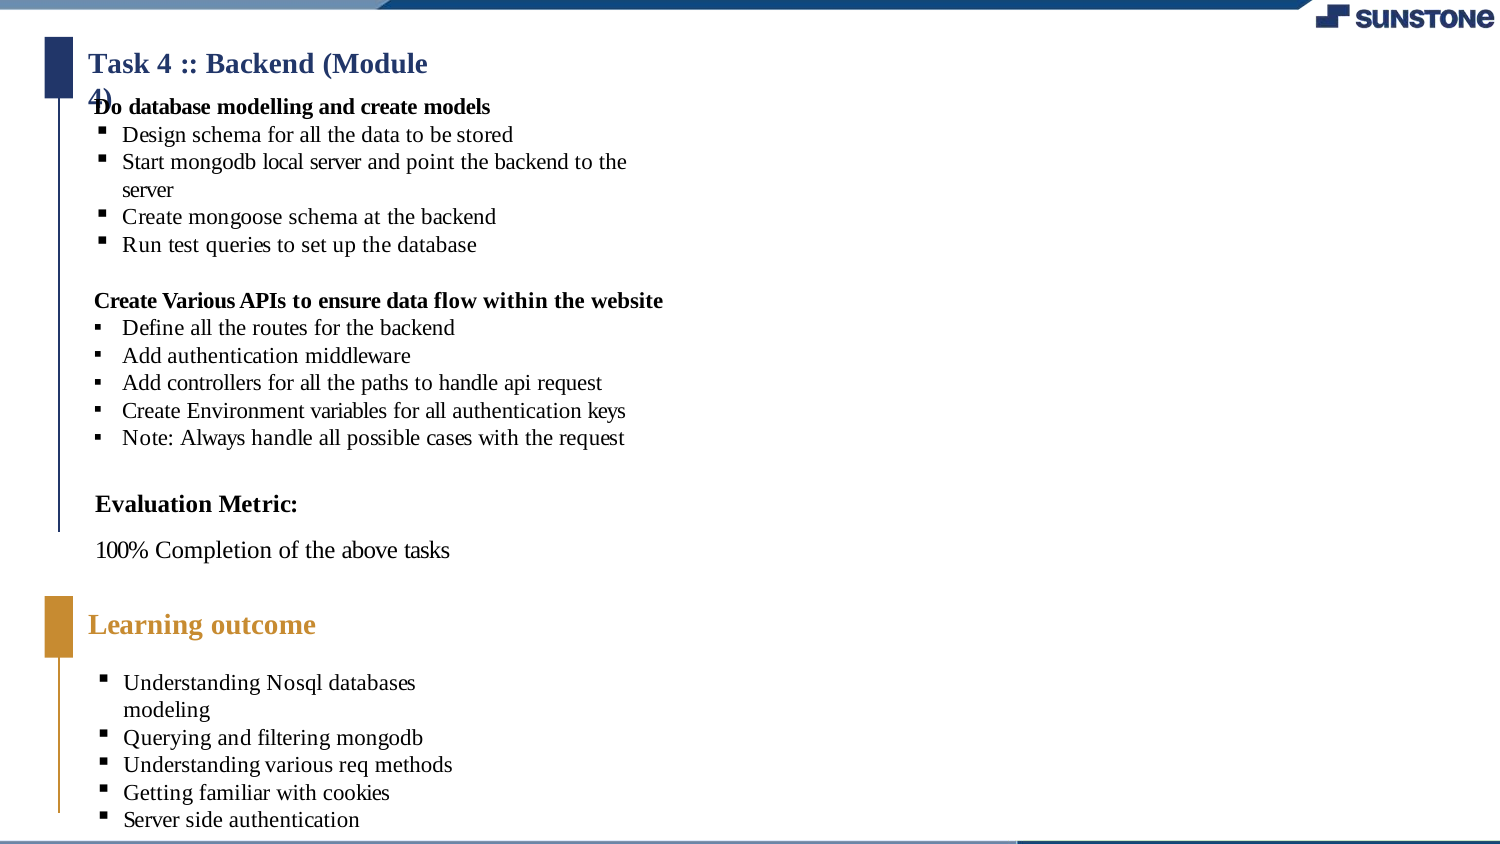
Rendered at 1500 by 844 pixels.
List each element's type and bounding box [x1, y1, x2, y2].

text_box [0, 0, 1500, 844]
text_box [44, 36, 74, 533]
